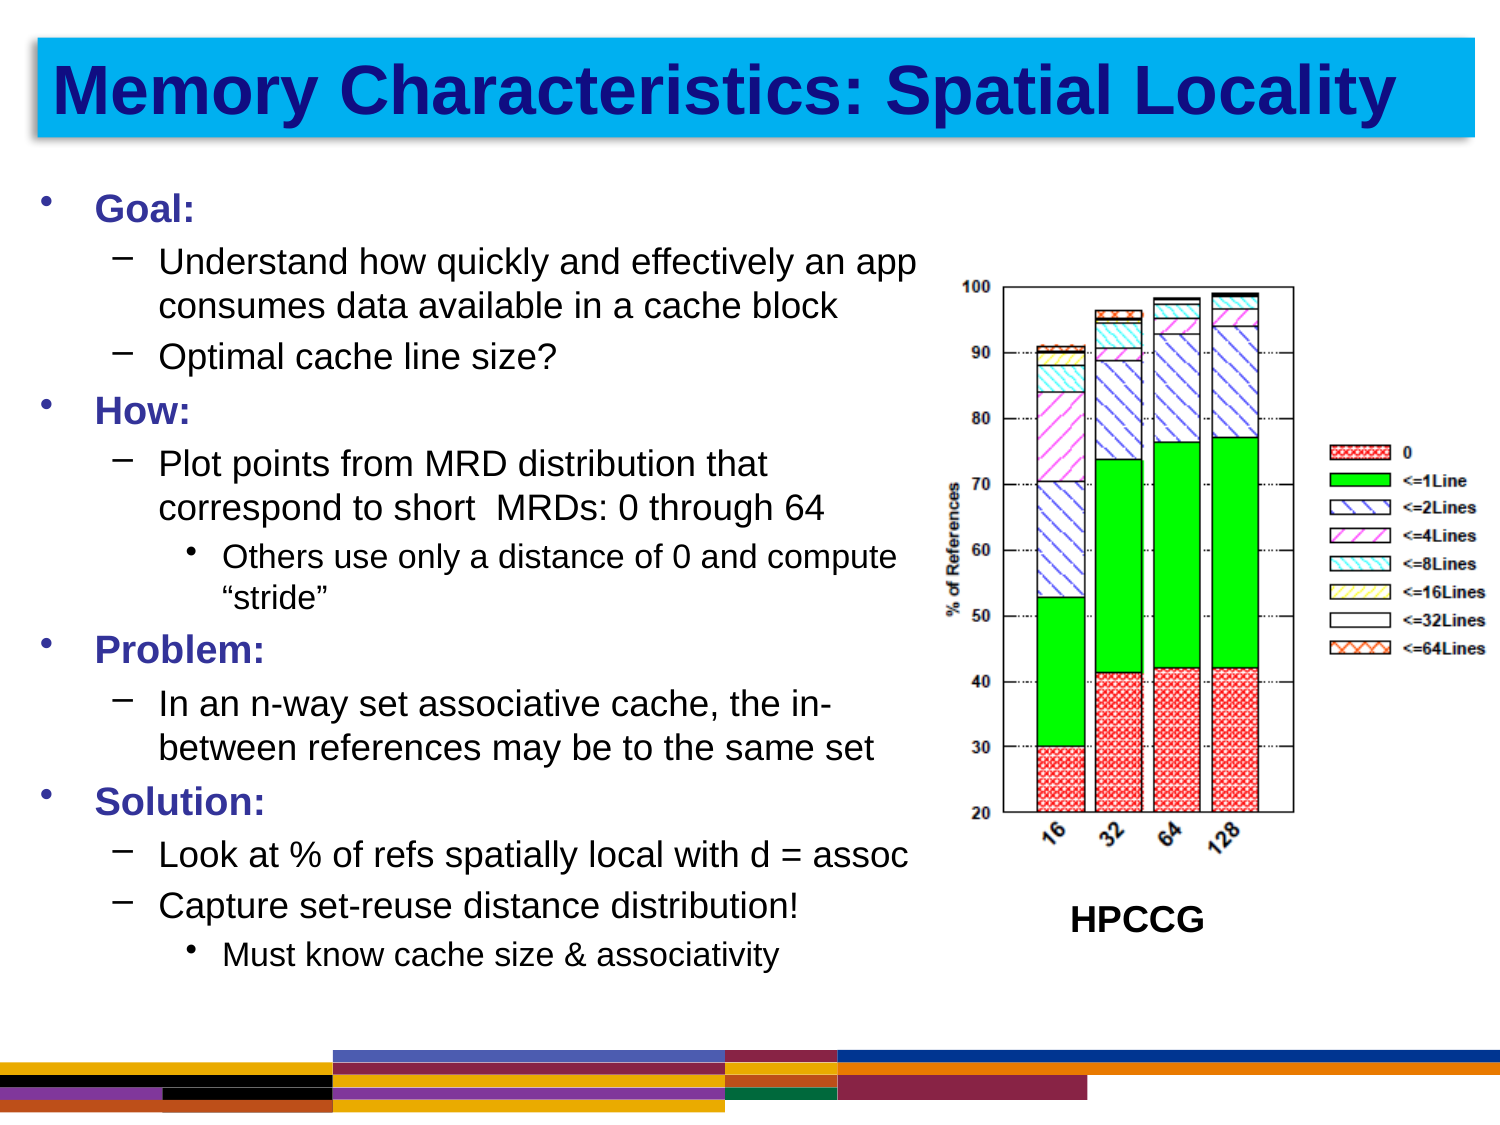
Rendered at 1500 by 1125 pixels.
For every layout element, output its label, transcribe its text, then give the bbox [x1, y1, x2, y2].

title Memory Characteristics: Spatial Locality [37, 37, 1476, 138]
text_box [937, 274, 1488, 949]
list Goal: Understand how quickly and effectively an app consumes data available in a cache block Optimal cache line size? How: Plot points from MRD distribution that correspond to short MRDs: 0 through 64 Others use only a distance of 0 and compute “stride” Problem: In an n-way set associative cache, the in-between references may be to the same set Solution: Look at % of refs spatially local with d = assoc Capture set-reuse distance distribution! Must know cache size & associativity [24, 174, 951, 988]
